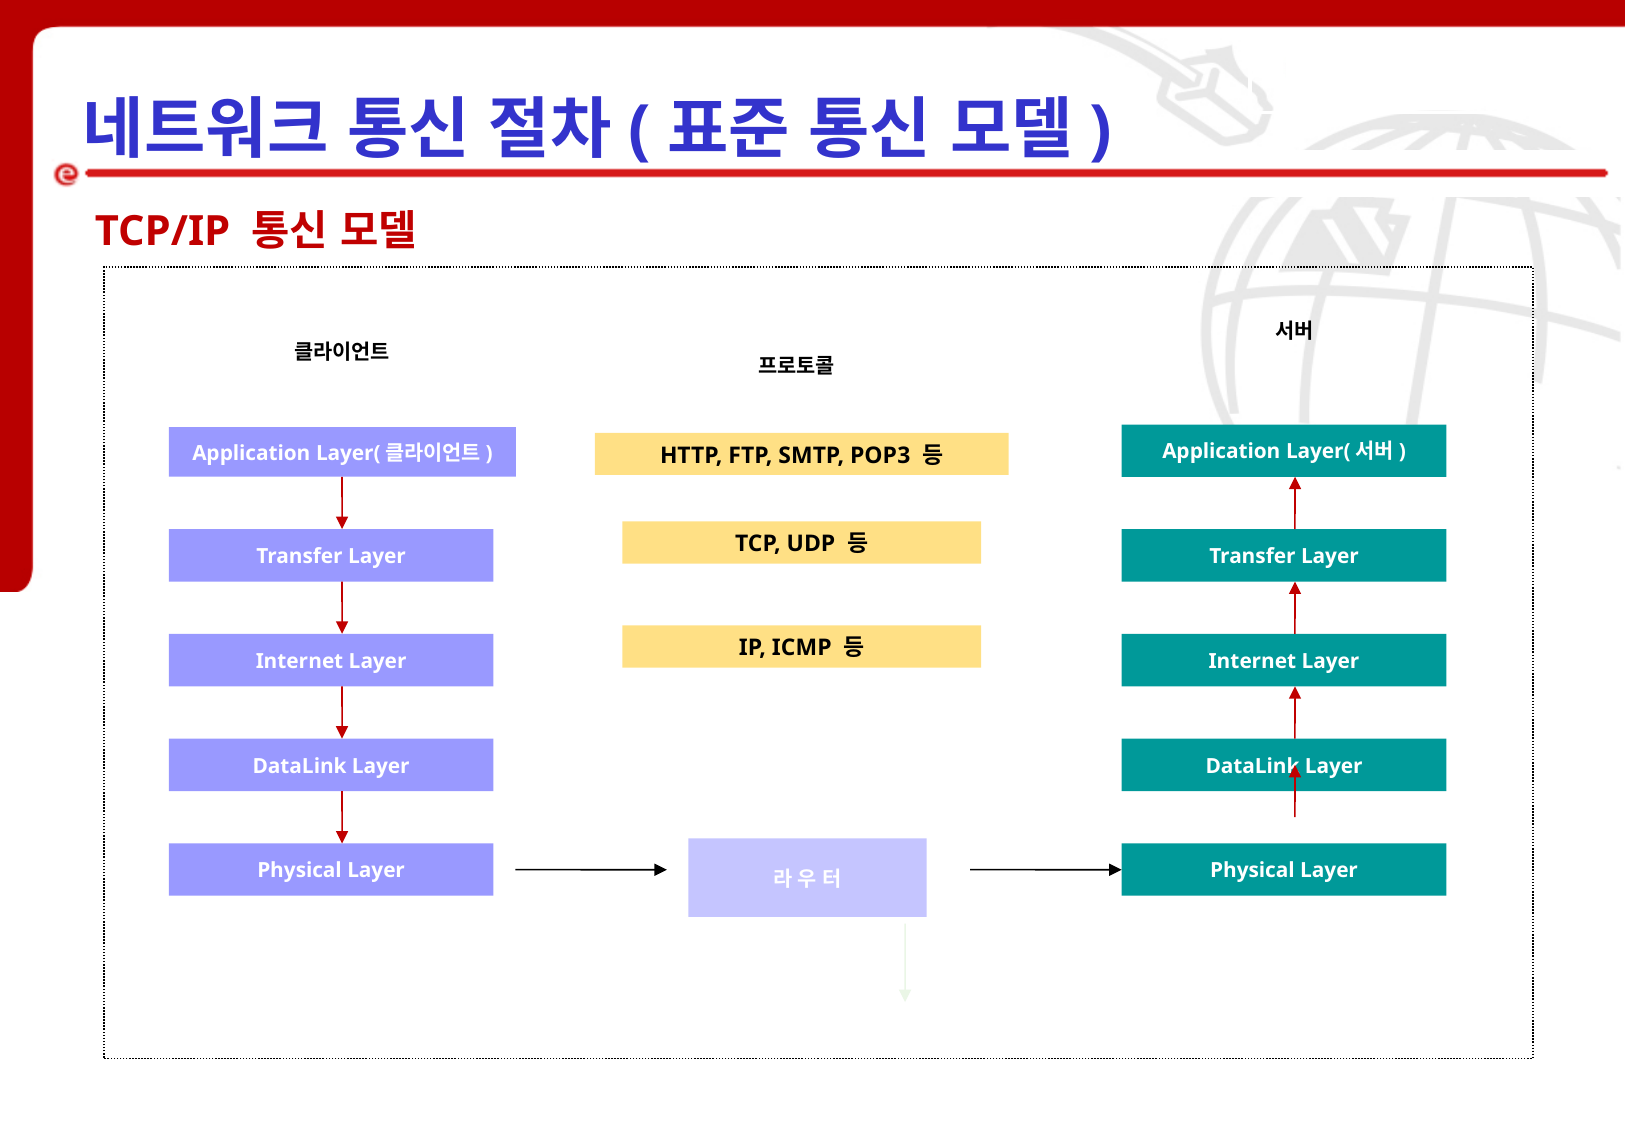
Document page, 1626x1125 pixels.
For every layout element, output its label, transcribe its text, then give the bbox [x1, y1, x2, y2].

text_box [103, 266, 1534, 1059]
text_box TCP/IP 통신 모델 [79, 208, 1486, 262]
text_box 네트워크 통신 절차(표준 통신 모델) [68, 78, 1230, 147]
picture [0, 0, 1625, 592]
